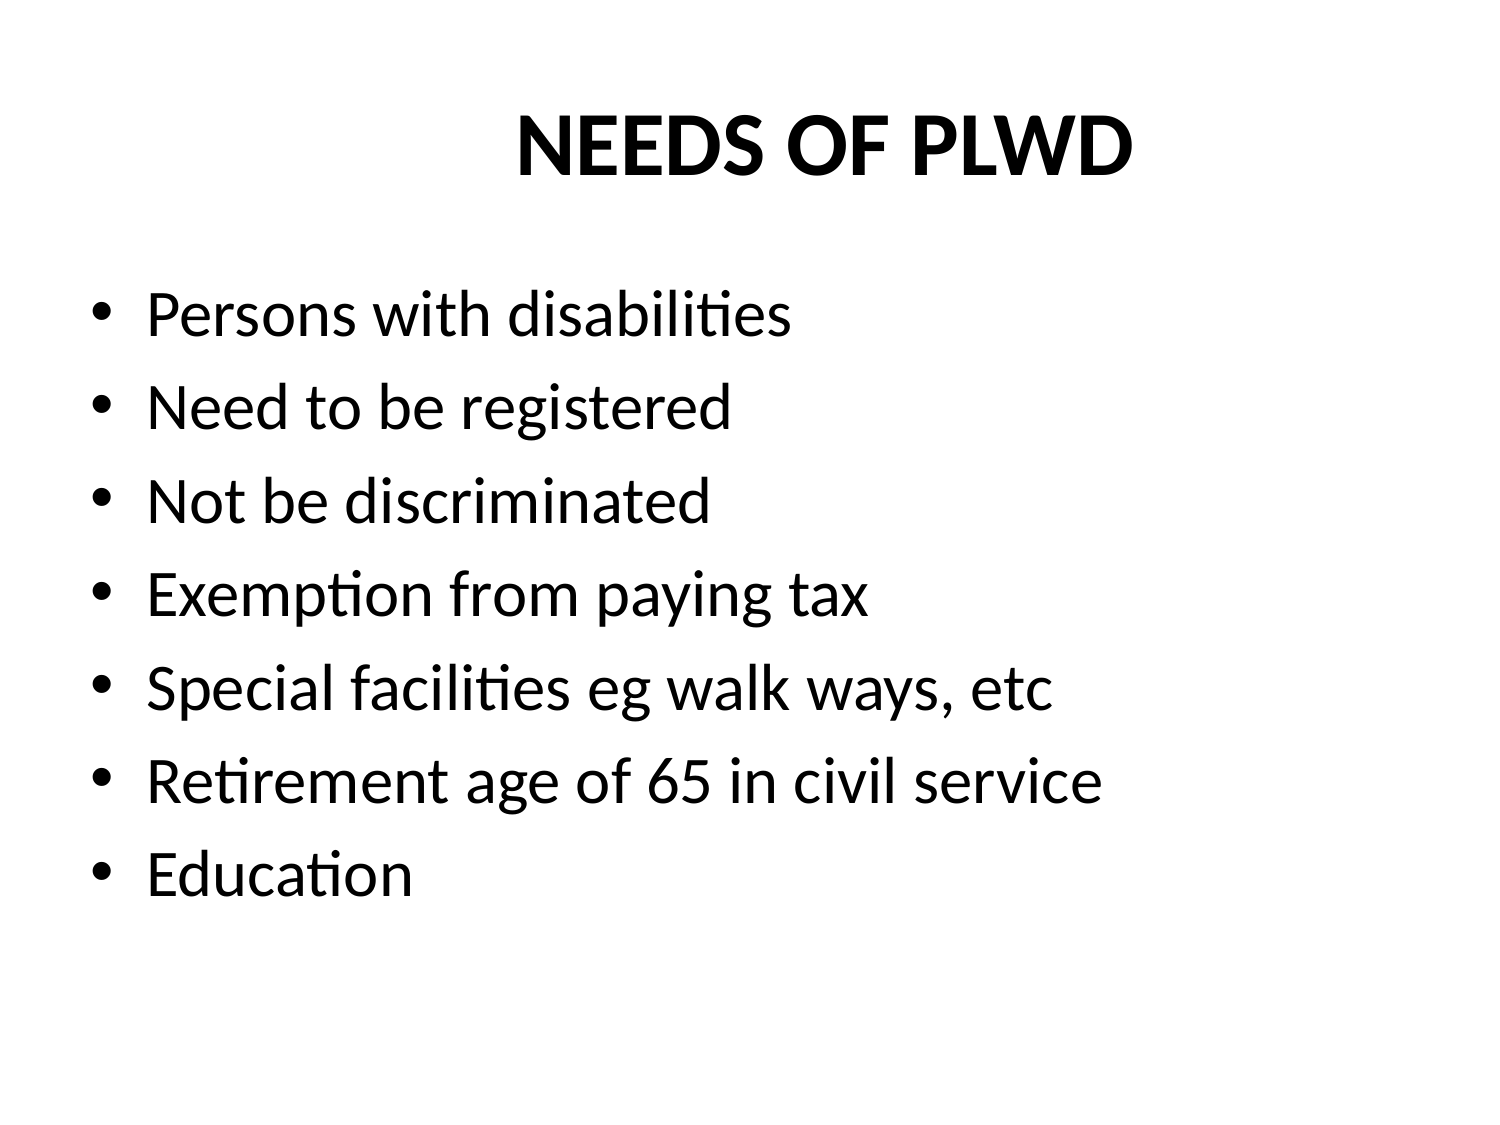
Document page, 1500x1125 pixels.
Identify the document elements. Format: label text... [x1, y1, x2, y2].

title NEEDS OF PLWD [75, 45, 1425, 233]
list Persons with disabilities Need to be registered Not be discriminated Exemption from paying tax Special facilities eg walk ways, etc Retirement age of 65 in civil service Education [75, 262, 1425, 1005]
